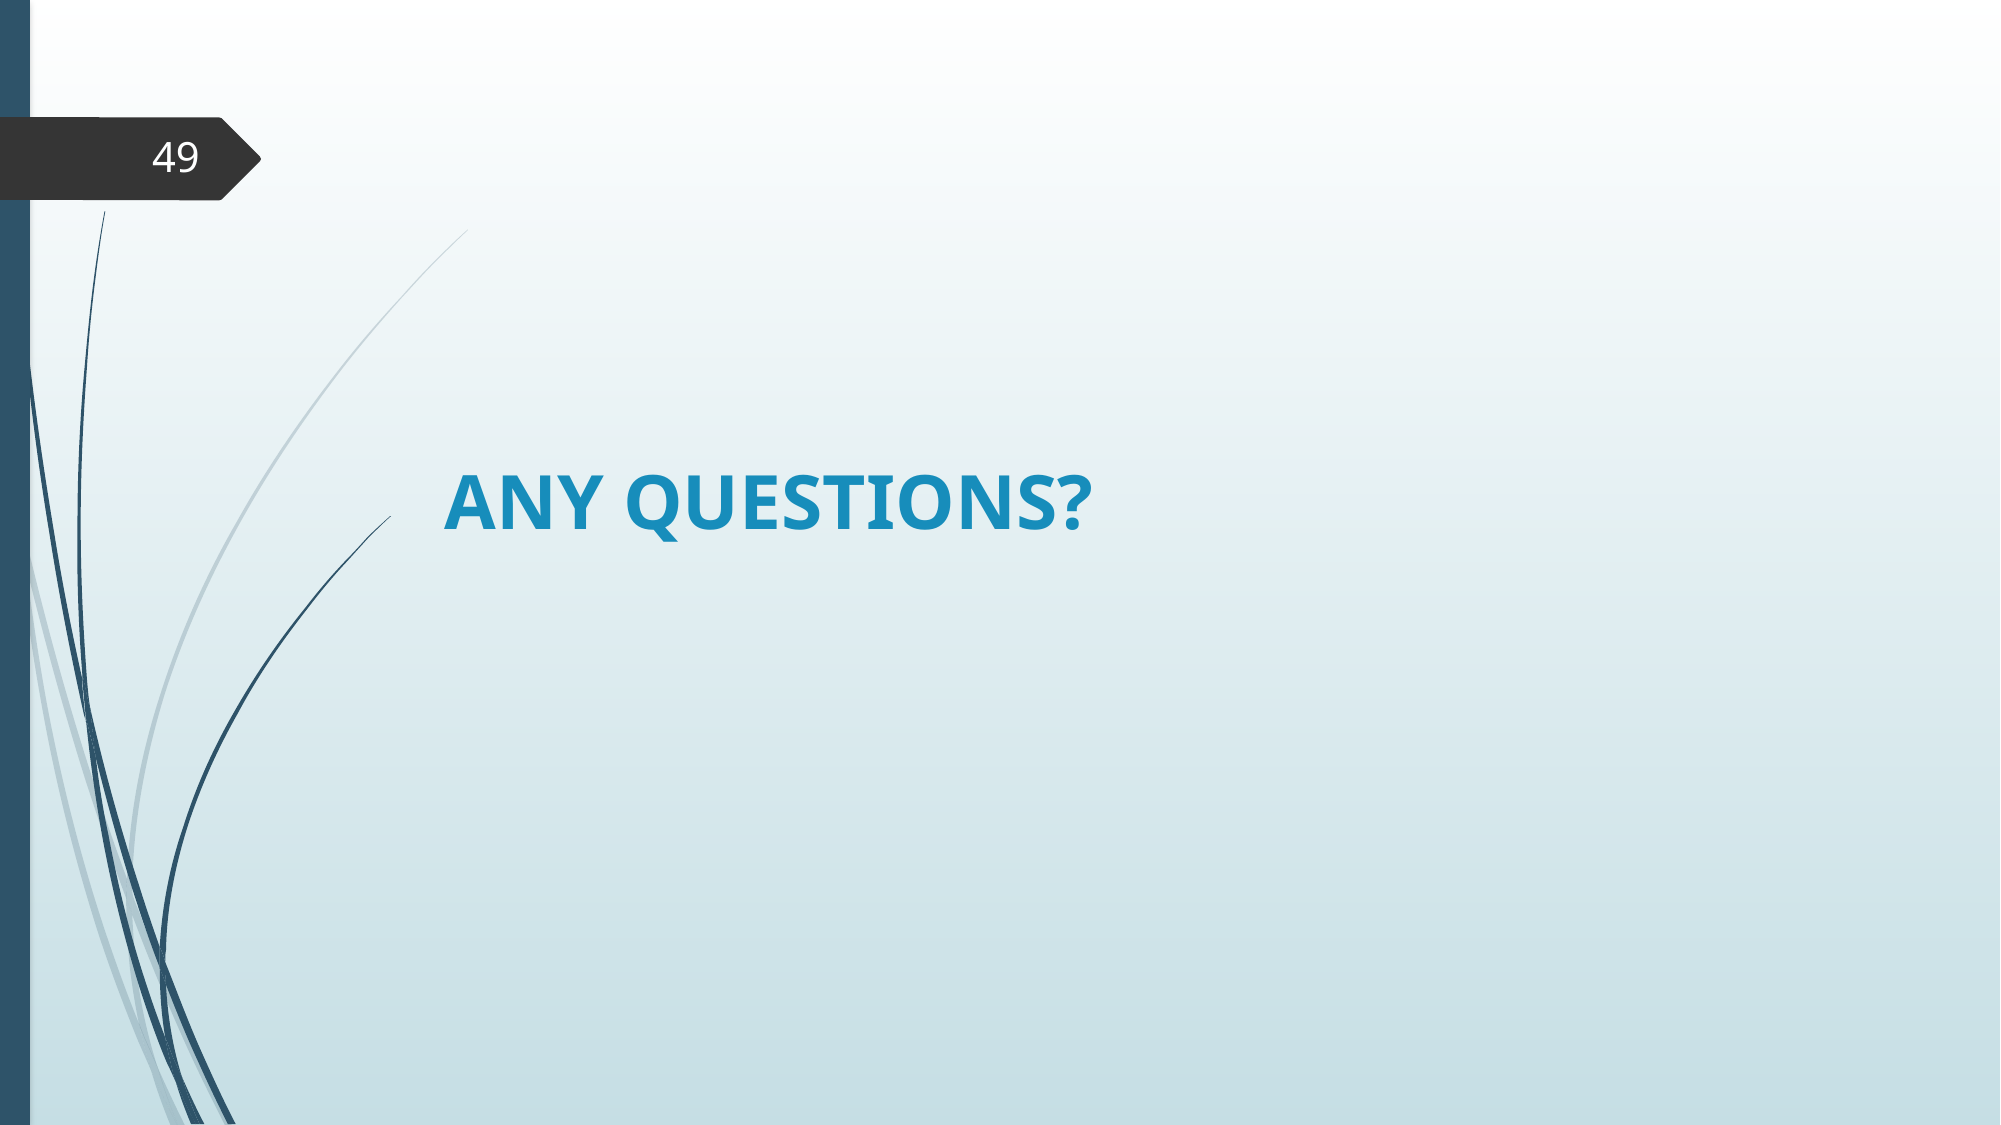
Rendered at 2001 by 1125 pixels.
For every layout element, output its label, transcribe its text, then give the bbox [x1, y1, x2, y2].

title ANY QUESTIONS? [429, 446, 1892, 657]
slide_number 49 [87, 129, 216, 190]
